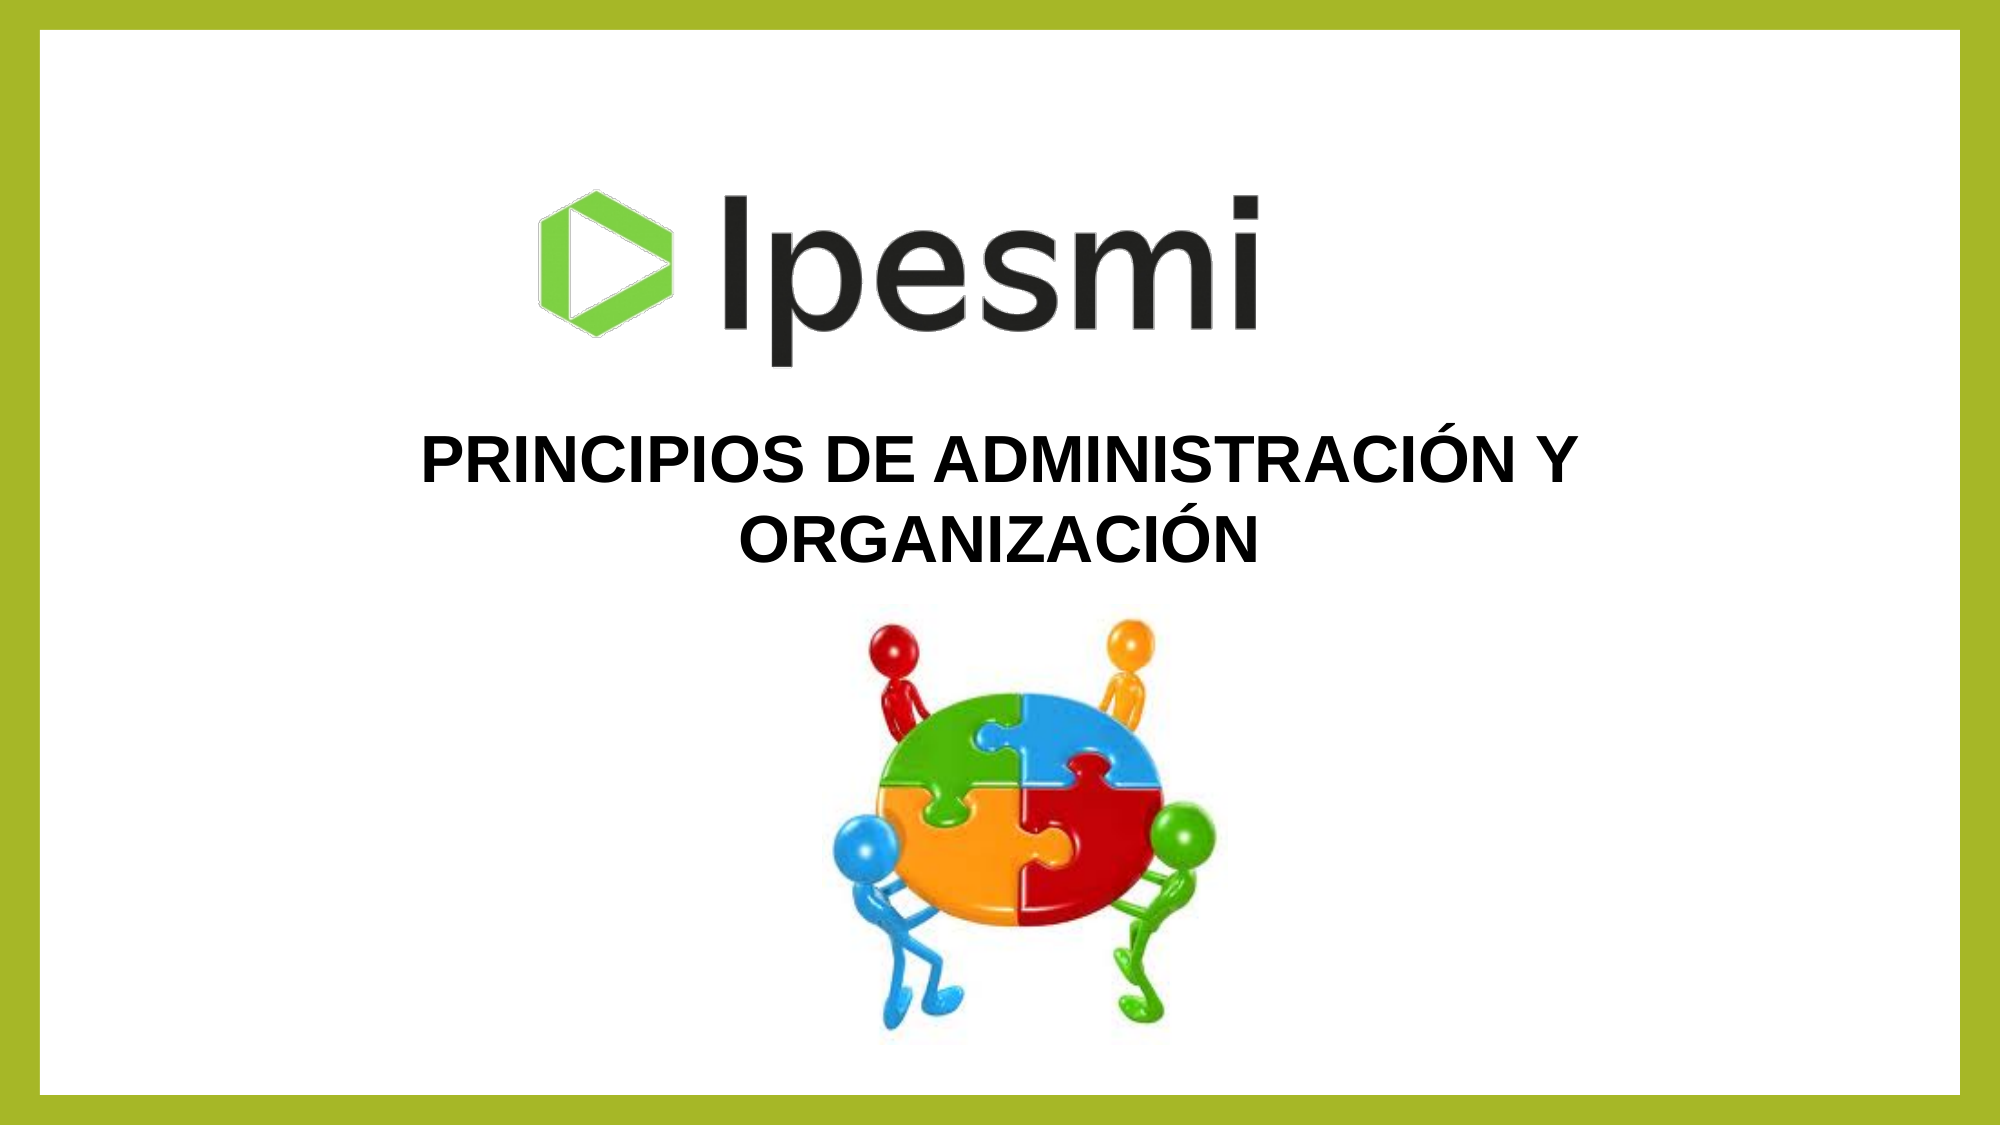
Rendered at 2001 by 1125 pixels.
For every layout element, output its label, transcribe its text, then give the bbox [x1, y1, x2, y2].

picture [444, 125, 1355, 433]
text_box PRINCIPIOS DE ADMINISTRACIÓN Y ORGANIZACIÓN [314, 408, 1686, 584]
picture [822, 604, 1228, 1045]
